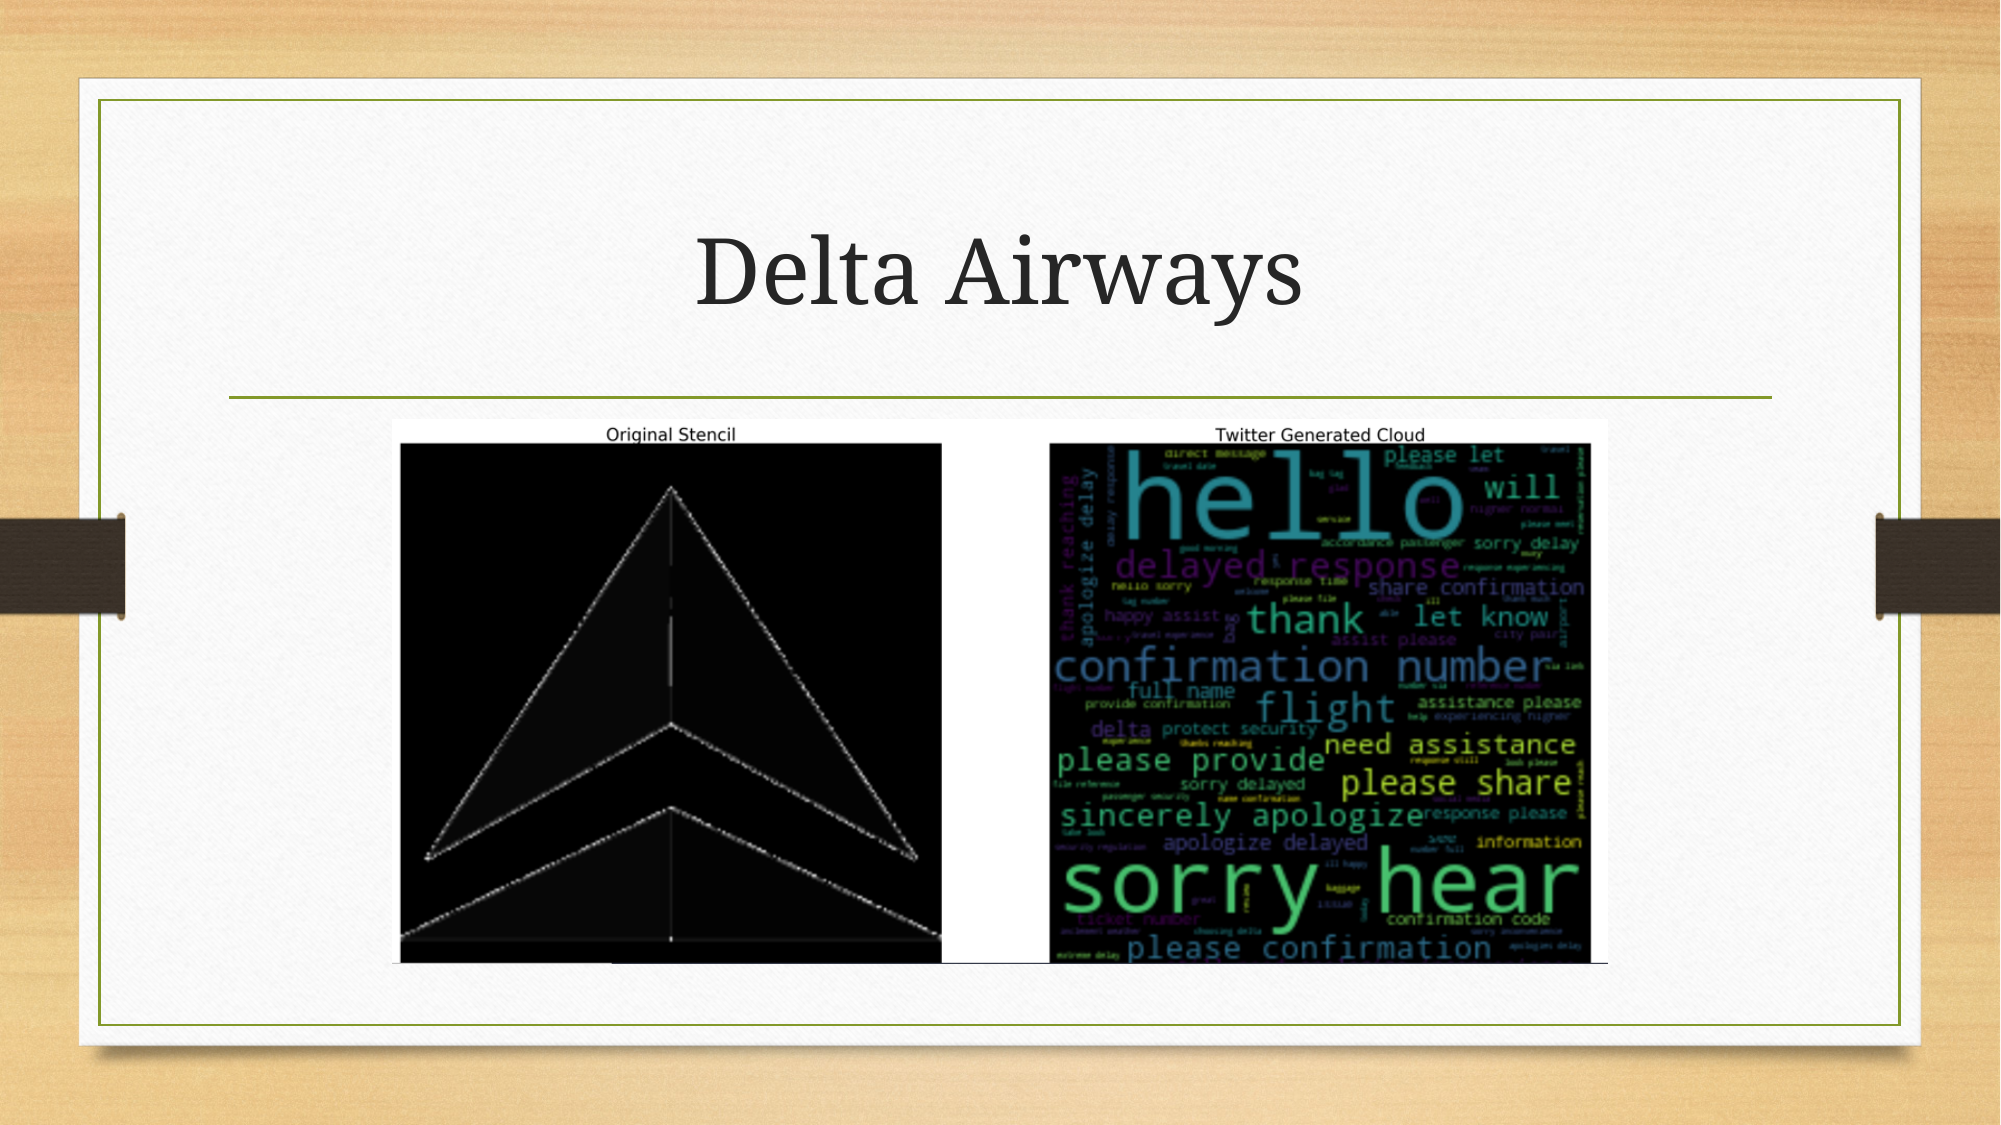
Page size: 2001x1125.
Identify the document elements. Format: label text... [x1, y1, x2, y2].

picture [0, 0, 2001, 1125]
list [391, 419, 1609, 964]
title Delta Airways [212, 161, 1788, 375]
